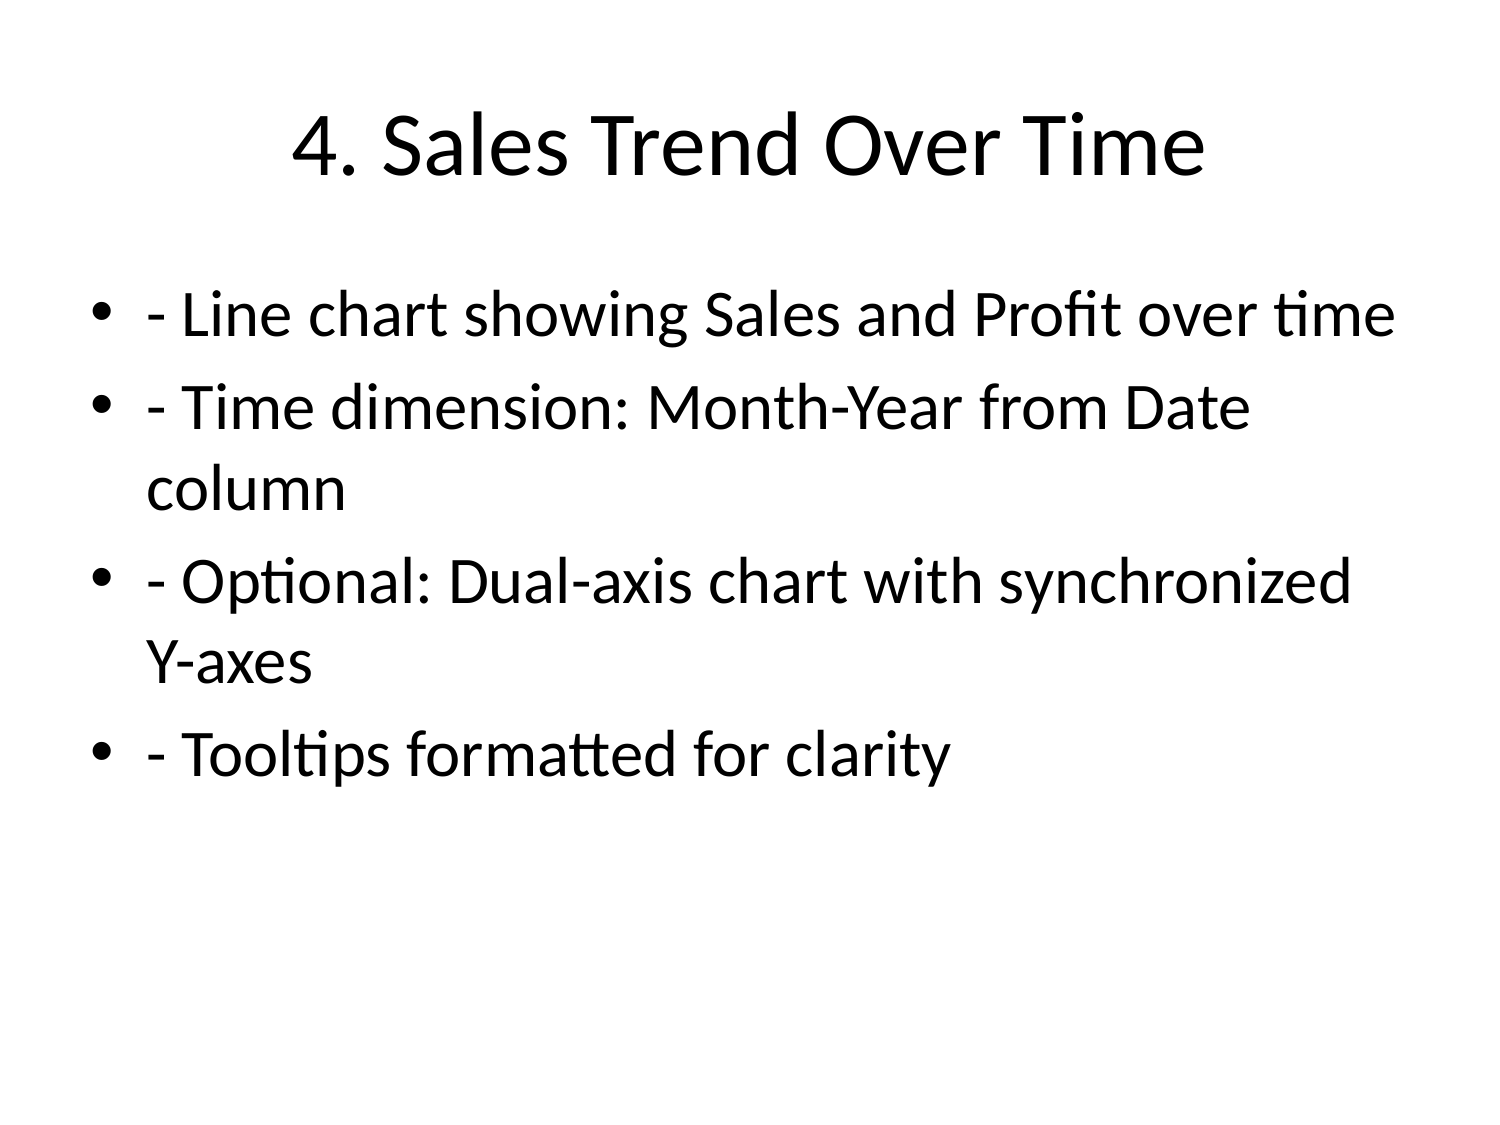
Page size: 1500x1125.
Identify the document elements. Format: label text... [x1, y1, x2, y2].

list - Line chart showing Sales and Profit over time - Time dimension: Month-Year from Date column - Optional: Dual-axis chart with synchronized Y-axes - Tooltips formatted for clarity [75, 262, 1425, 1005]
title 4. Sales Trend Over Time [75, 45, 1425, 233]
